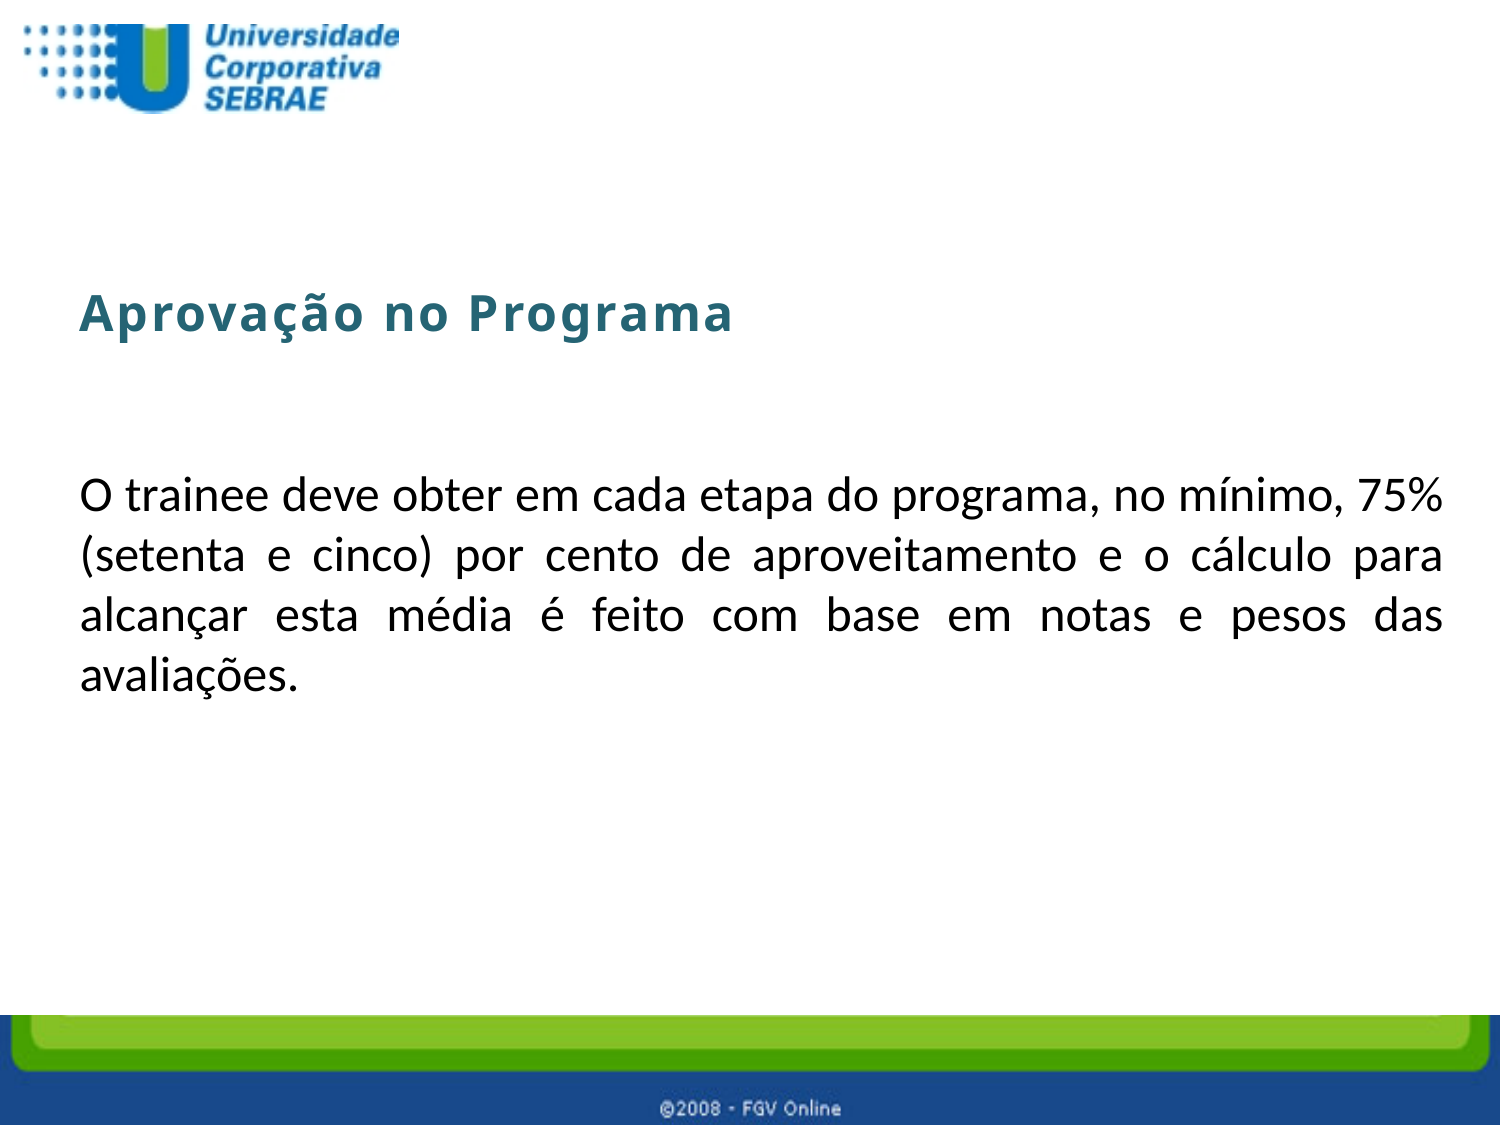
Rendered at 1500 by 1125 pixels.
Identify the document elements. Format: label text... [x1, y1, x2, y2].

text_box Aprovação no Programa O trainee deve obter em cada etapa do programa, no mínimo, 75% (setenta e cinco) por cento de aproveitamento e o cálculo para alcançar esta média é feito com base em notas e pesos das avaliações. [64, 213, 1459, 1069]
picture [0, 1015, 1500, 1125]
picture [23, 24, 399, 114]
